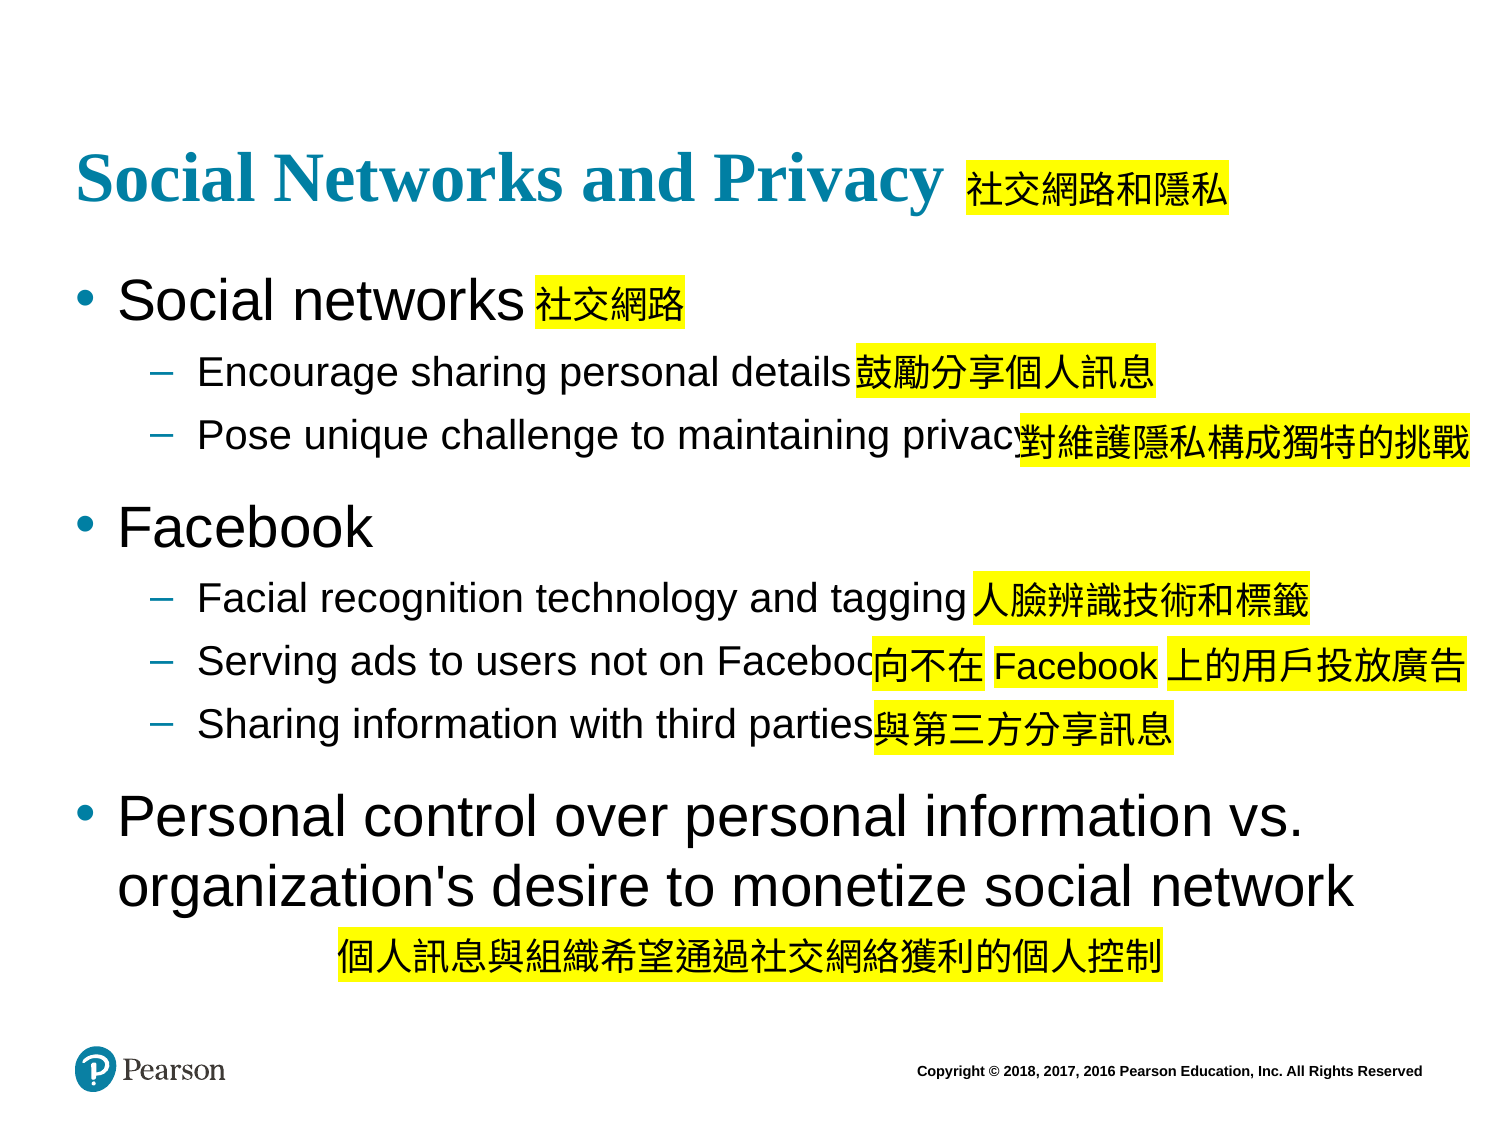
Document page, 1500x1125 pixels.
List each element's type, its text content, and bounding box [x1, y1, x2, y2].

title Social Networks and Privacy [75, 35, 1425, 216]
text_box 向不在Facebook上的用戶投放廣告 [857, 634, 1482, 695]
text_box 人臉辨識技術和標籤 [958, 569, 1326, 630]
text_box 鼓勵分享個人訊息 [840, 341, 1171, 402]
text_box 個人訊息與組織希望通過社交網絡獲利的個人控制 [322, 925, 1178, 986]
text_box 與第三方分享訊息 [858, 698, 1189, 759]
text_box 對維護隱私構成獨特的挑戰 [1004, 411, 1485, 471]
text_box 社交網路 [520, 273, 701, 334]
list Social networks Encourage sharing personal details Pose unique challenge to maintaining privacy Facebook Facial recognition technology and tagging Serving ads to users not on Facebook Sharing information with third parties Personal control over personal information vs. organization's desire to monetize social network [75, 262, 1425, 1005]
text_box 社交網路和隱私 [951, 158, 1244, 219]
